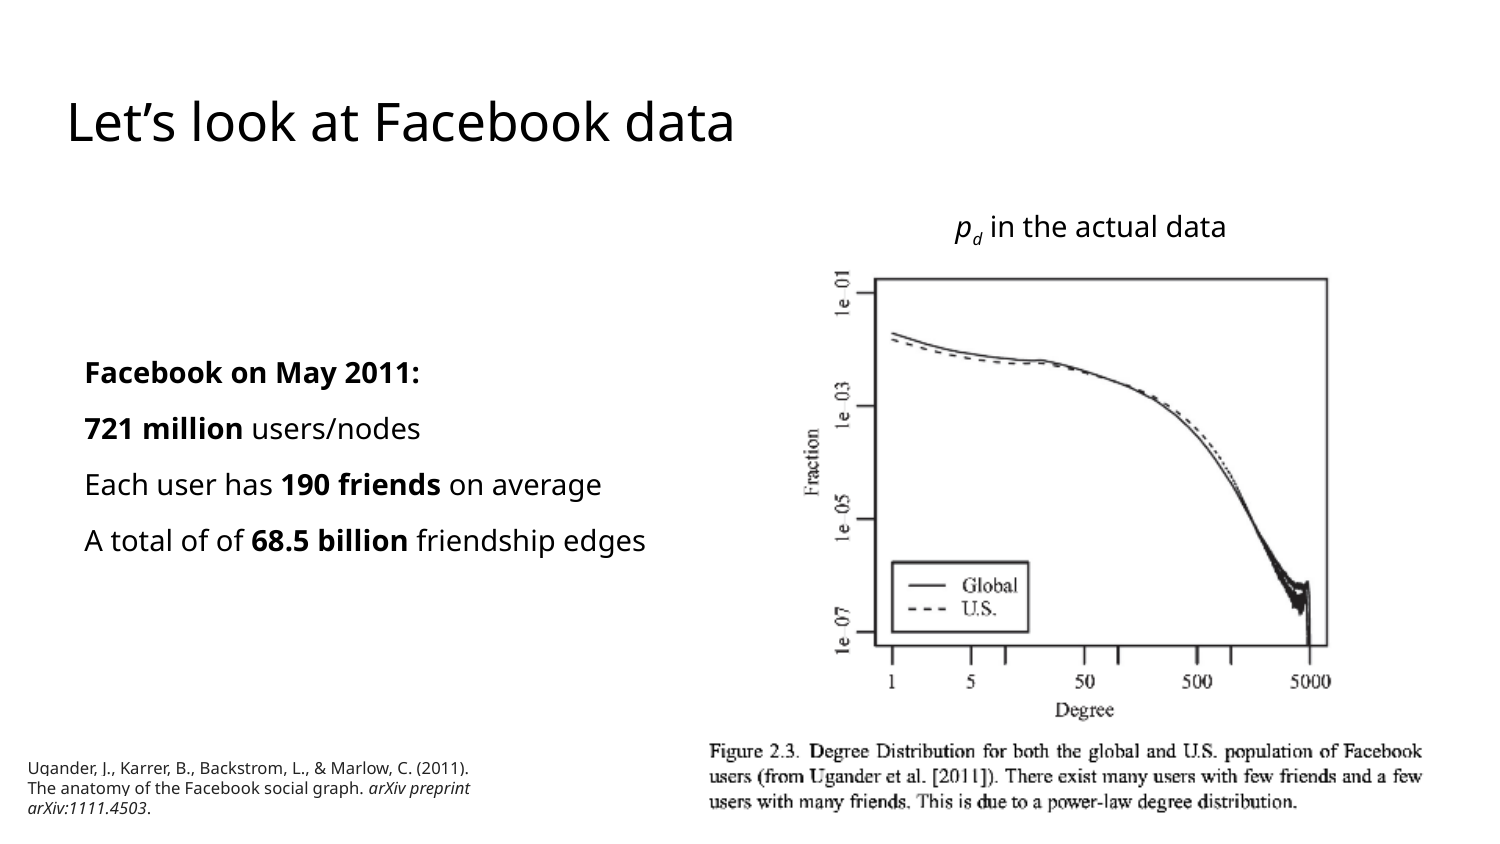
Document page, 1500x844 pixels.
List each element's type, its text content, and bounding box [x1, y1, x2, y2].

text_box Ugander, J., Karrer, B., Backstrom, L., & Marlow, C. (2011). The anatomy of the Facebook social graph. arXiv preprint arXiv:1111.4503. [12, 742, 505, 833]
text_box Let’s look at Facebook data [51, 72, 1449, 167]
picture [705, 250, 1433, 819]
text_box pd in the actual data [771, 193, 1412, 248]
text_box Facebook on May 2011: 721 million users/nodes Each user has 190 friends on average A total of of 68.5 billion friendship edges [69, 339, 681, 599]
